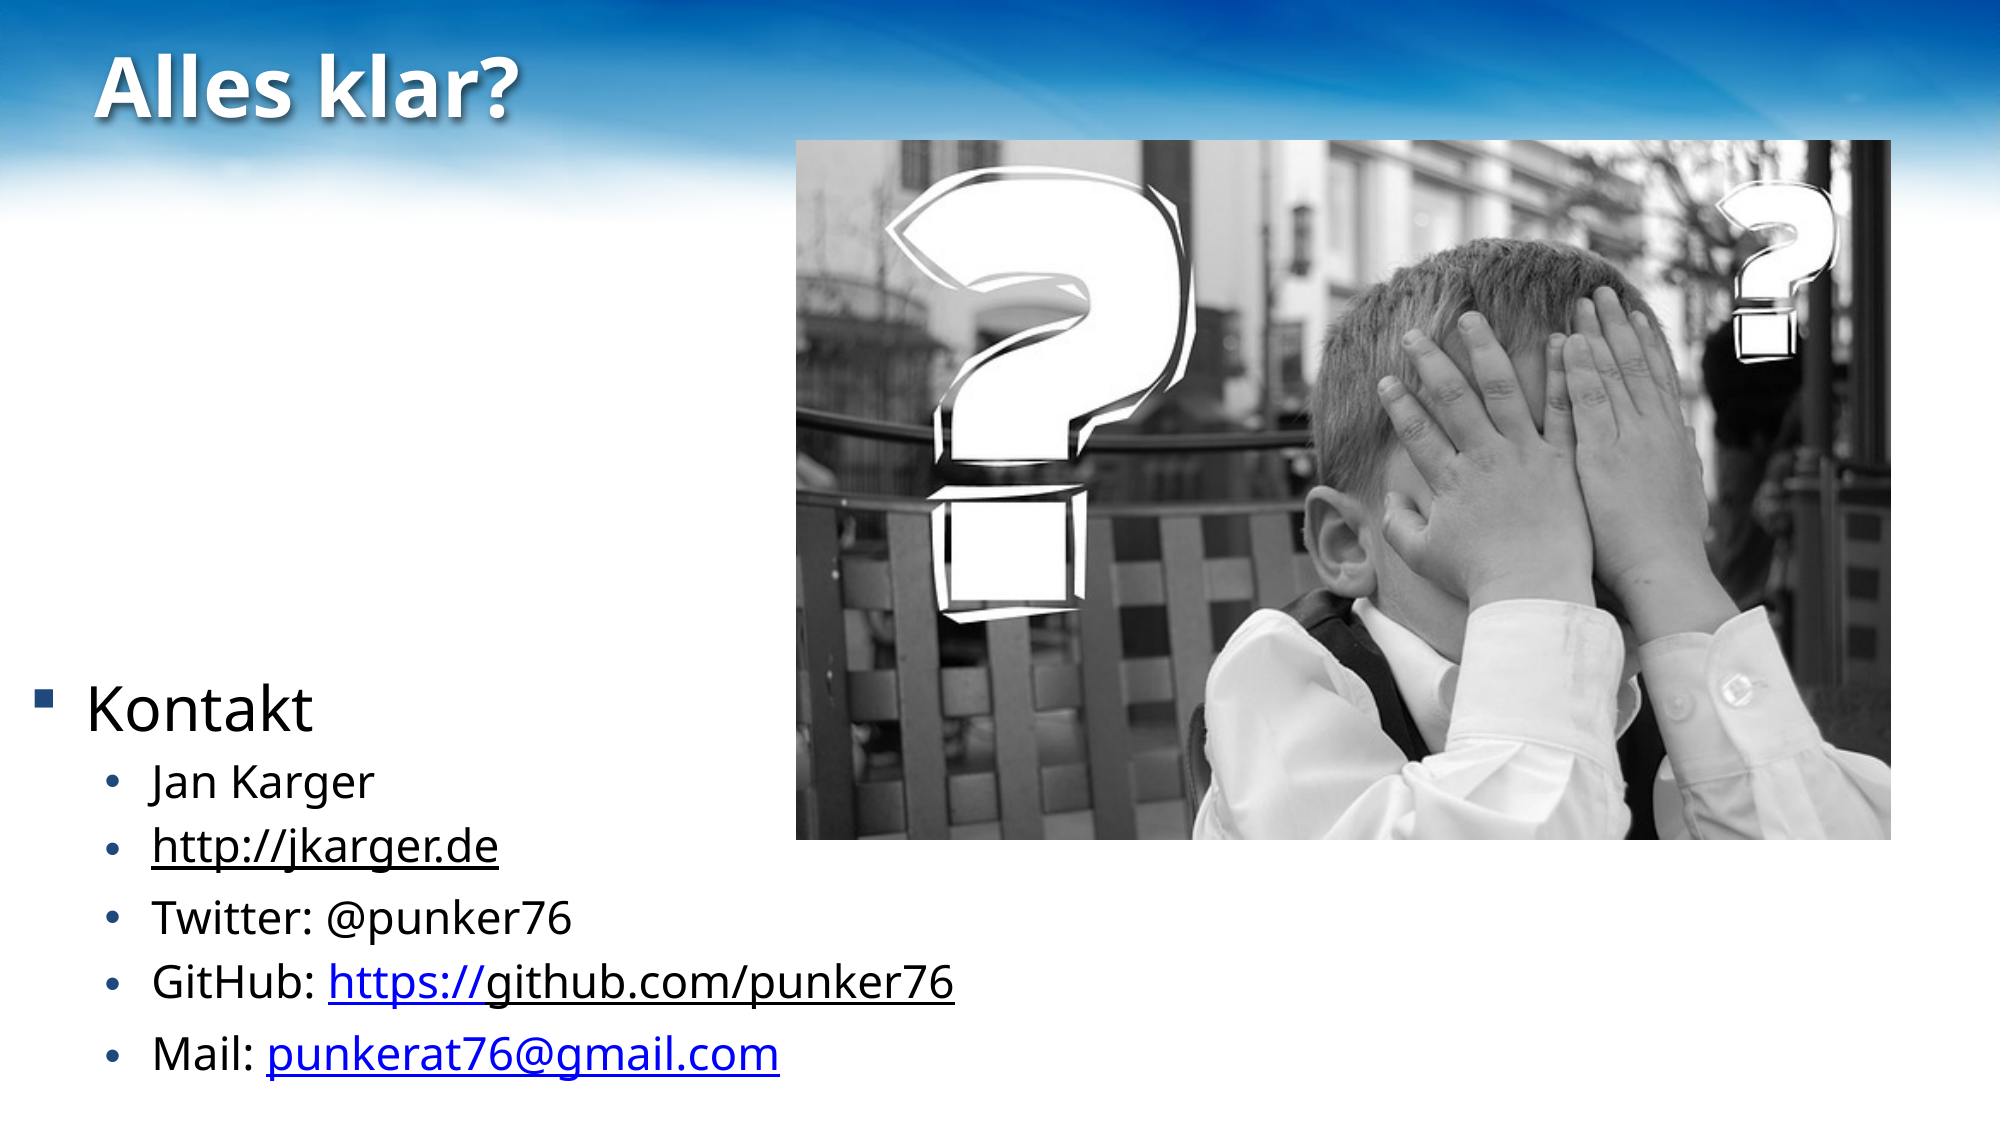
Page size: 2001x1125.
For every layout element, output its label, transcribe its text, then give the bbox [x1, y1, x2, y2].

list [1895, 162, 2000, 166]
picture [0, 140, 2000, 841]
list Kontakt Jan Karger http://jkarger.de Twitter: @punker76 GitHub: https://github.com/punker76 Mail: punkerat76@gmail.com [29, 668, 1889, 1125]
list Kontakt Jan Karger http://jkarger.de Twitter: @punker76 GitHub: https://github.com/punker76 Mail: punkerat76@gmail.com [0, 162, 790, 166]
title Alles klar? [0, 0, 2000, 143]
